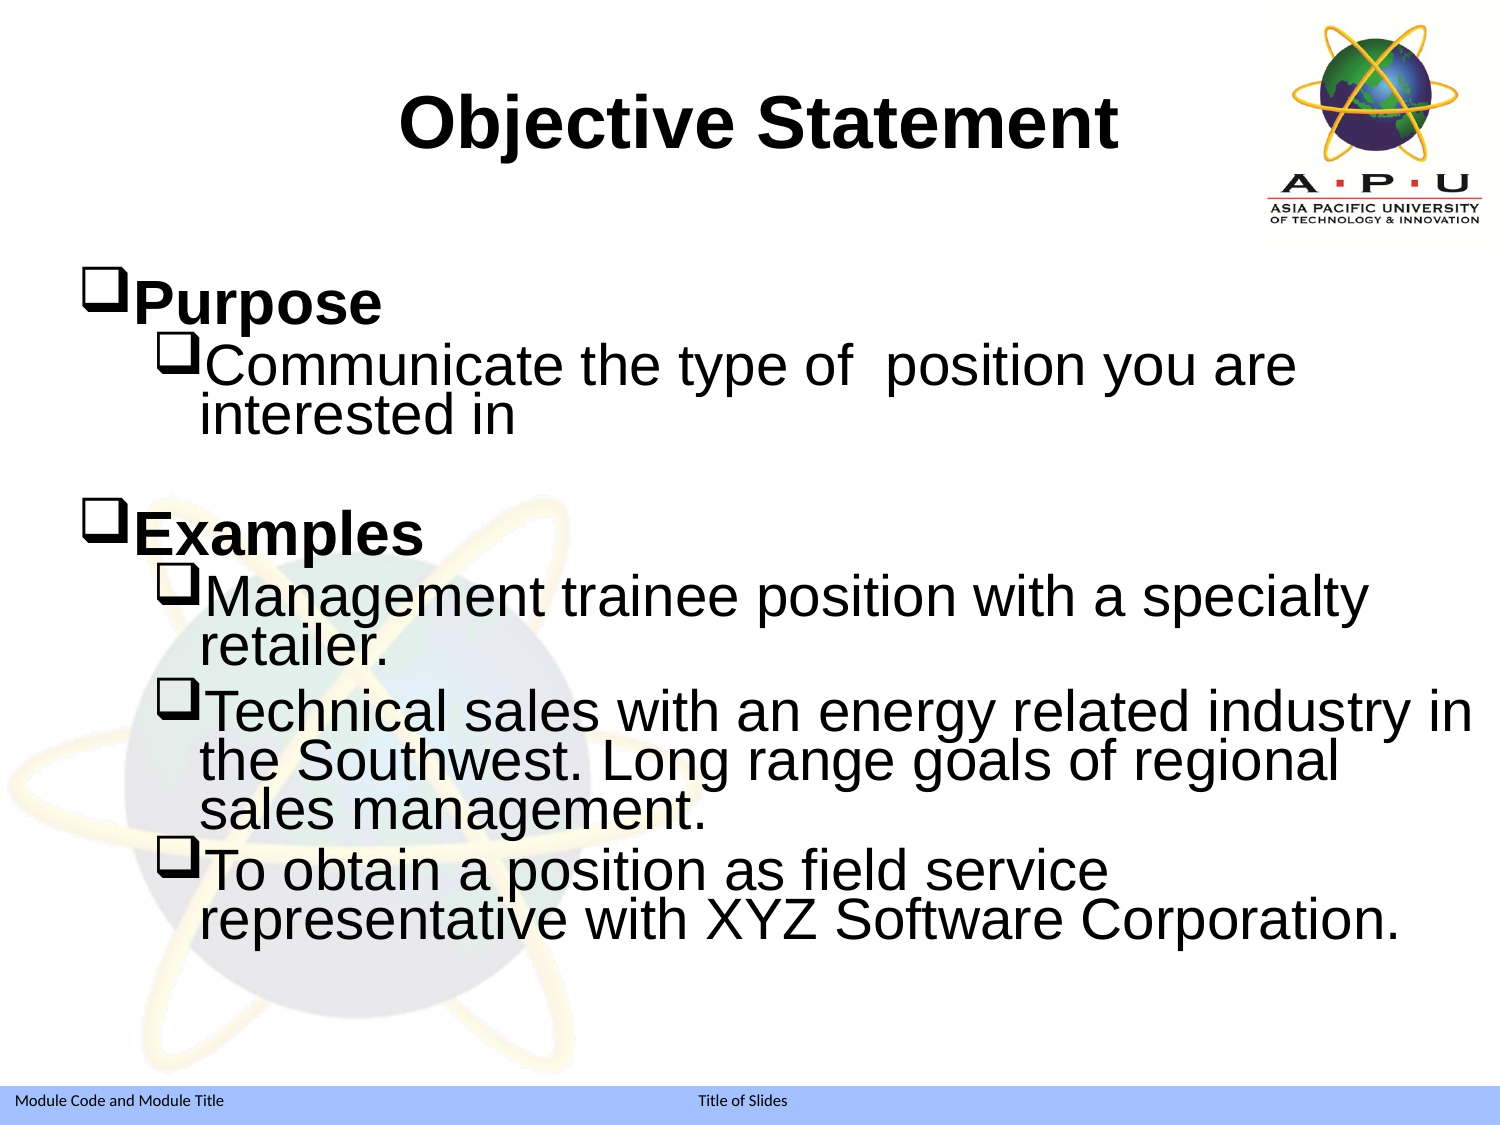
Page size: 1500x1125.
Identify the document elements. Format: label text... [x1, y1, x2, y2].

list Purpose Communicate the type of position you are interested in Examples Management trainee position with a specialty retailer. Technical sales with an energy related industry in the Southwest. Long range goals of regional sales management. To obtain a position as field service representative with XYZ Software Corporation. [62, 275, 1500, 1100]
picture [1251, 0, 1500, 249]
title Objective Statement [100, 37, 1439, 200]
